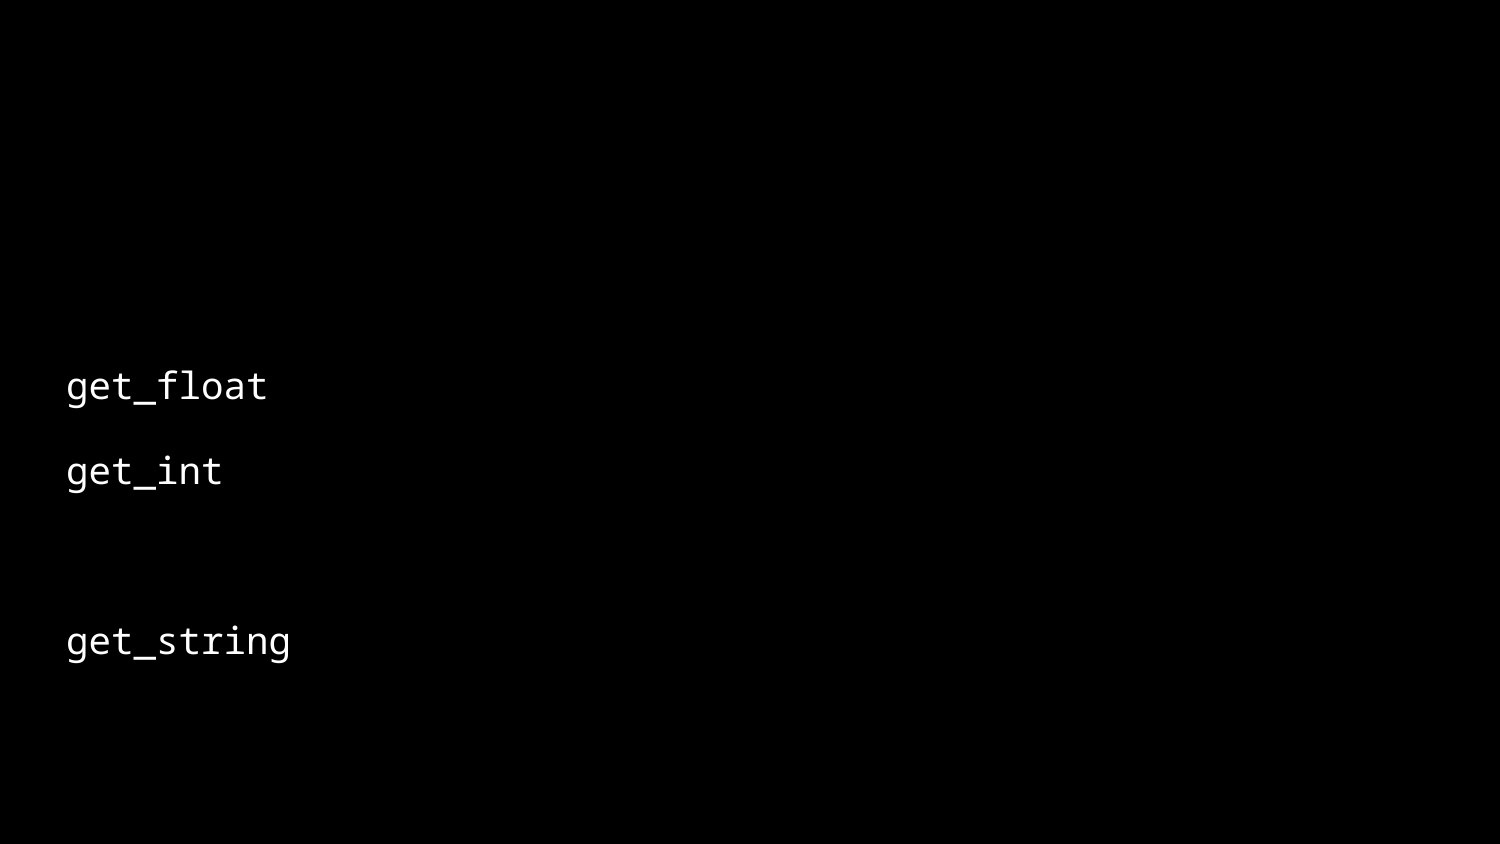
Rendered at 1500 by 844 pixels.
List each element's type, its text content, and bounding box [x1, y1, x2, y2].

list get_float get_int get_string [51, 189, 1449, 750]
